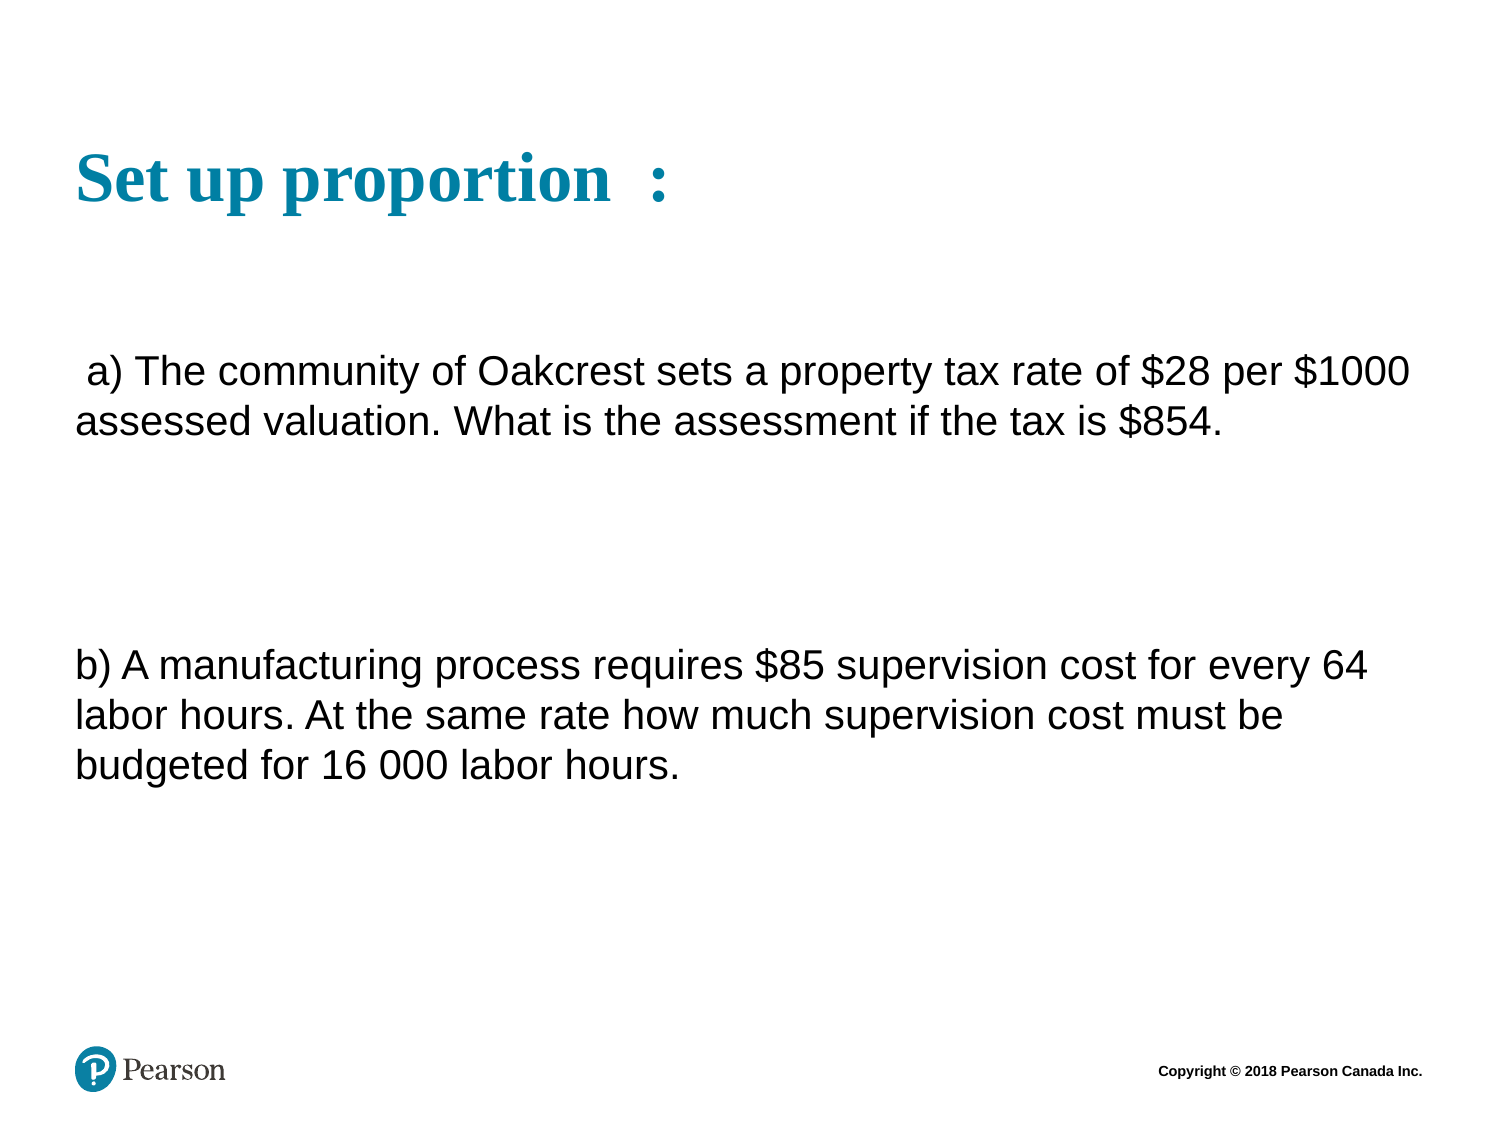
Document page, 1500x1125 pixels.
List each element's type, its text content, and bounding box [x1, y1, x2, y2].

list a) The community of Oakcrest sets a property tax rate of $28 per $1000 assessed valuation. What is the assessment if the tax is $854. b) A manufacturing process requires $85 supervision cost for every 64 labor hours. At the same rate how much supervision cost must be budgeted for 16 000 labor hours. [75, 262, 1425, 1005]
title Set up proportion : [75, 35, 1425, 216]
